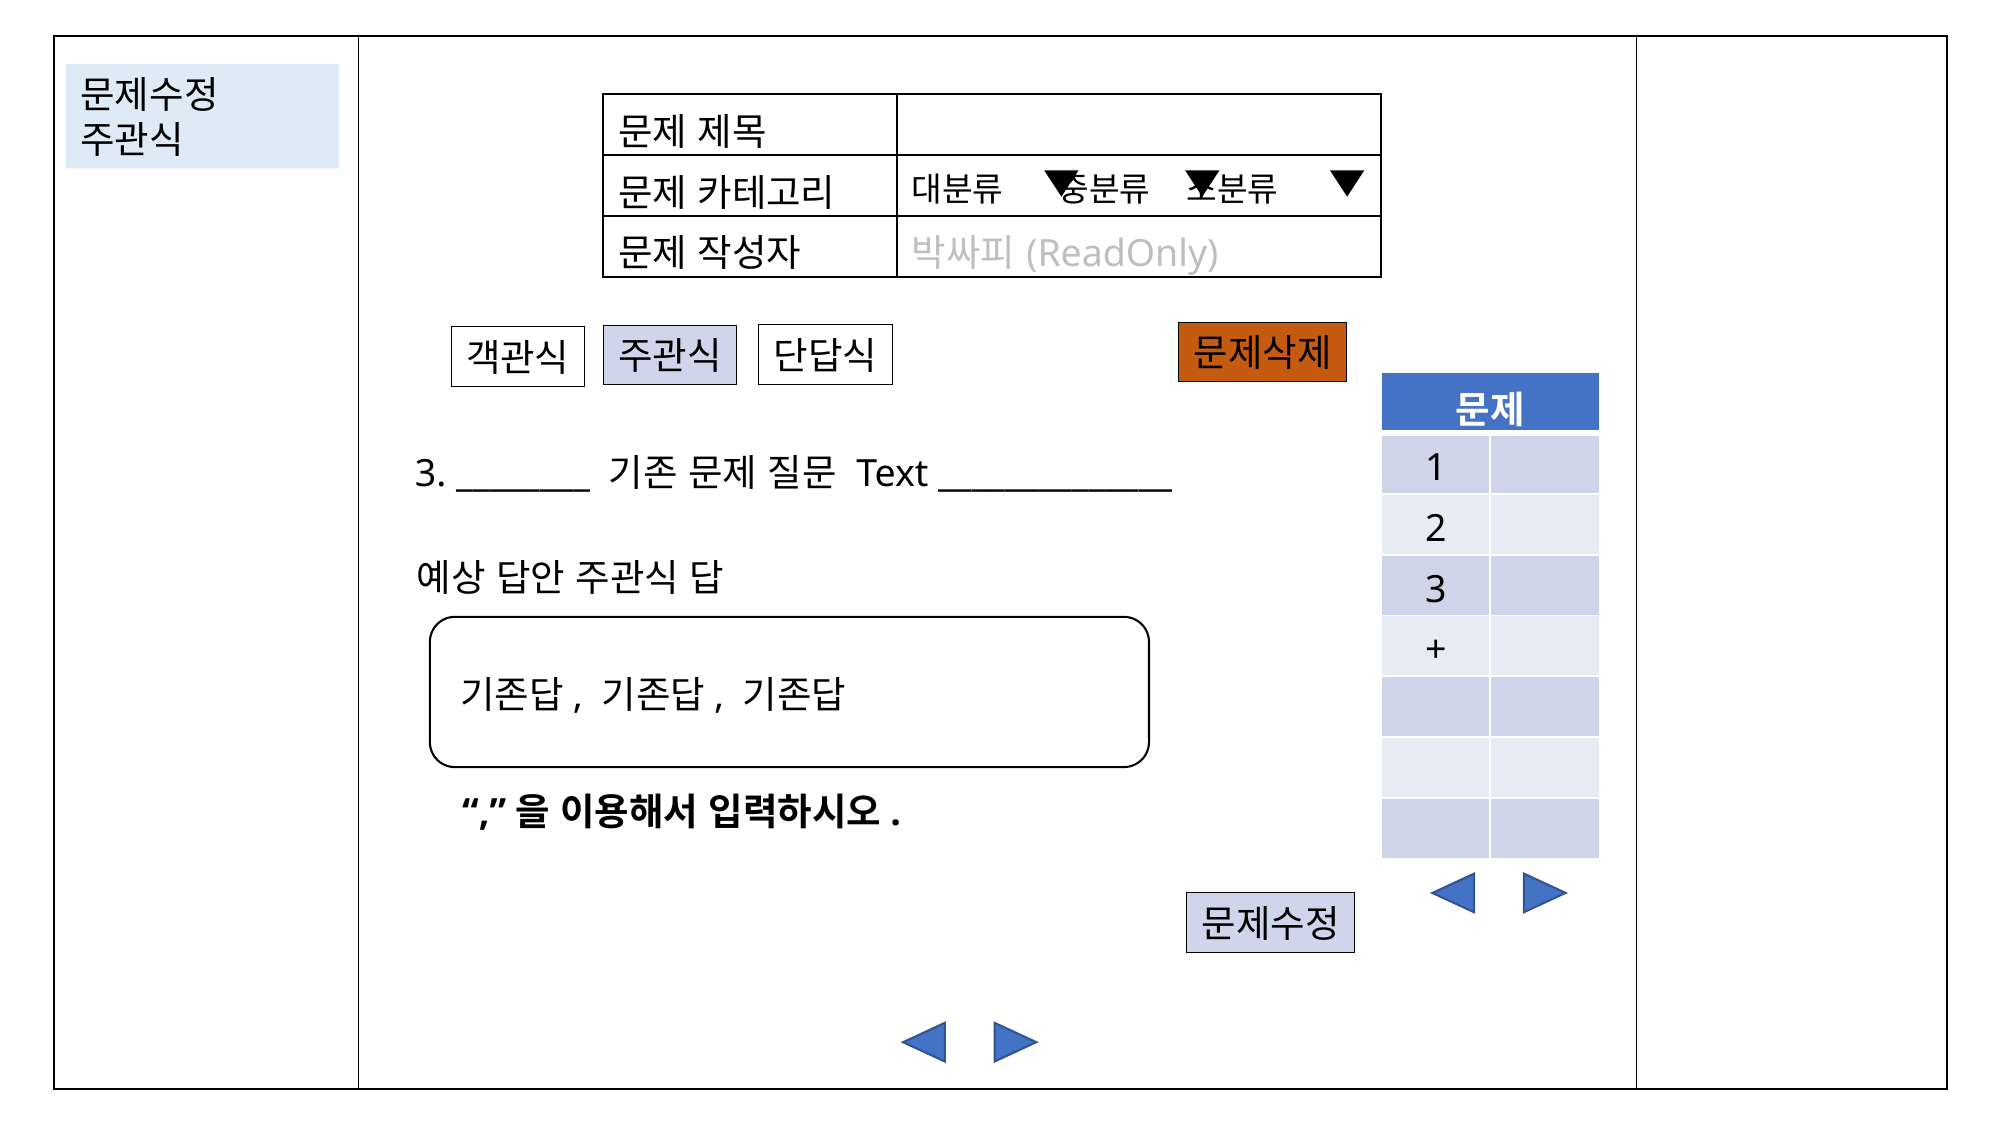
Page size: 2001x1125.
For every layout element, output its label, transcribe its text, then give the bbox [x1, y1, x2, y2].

table_cell [1491, 616, 1599, 675]
table_cell 1 [1382, 436, 1489, 493]
table_cell [1382, 799, 1489, 858]
table_cell [1382, 738, 1489, 797]
text_box [993, 1021, 1039, 1064]
table_cell [1491, 799, 1599, 858]
table_cell [1491, 738, 1599, 797]
text_box 객관식 [451, 326, 585, 387]
table_cell [1382, 677, 1489, 736]
text_box 예상 답안 주관식 답 [401, 501, 750, 606]
text_box [53, 35, 1948, 1090]
text_box 주관식 [603, 325, 737, 385]
text_box 기존답, 기존답, 기존답 [445, 618, 862, 724]
text_box [1044, 170, 1079, 197]
text_box 문제수정 [1186, 892, 1355, 953]
text_box [428, 615, 1151, 769]
table_cell 2 [1382, 495, 1489, 554]
text_box “,”을 이용해서 입력하시오. [447, 780, 917, 840]
table_header [898, 95, 1380, 154]
table_cell [1491, 556, 1599, 615]
table_cell [1491, 436, 1599, 493]
text_box [1522, 871, 1569, 914]
text_box 문제삭제 [1178, 322, 1347, 382]
table_header 문제 [1382, 373, 1599, 430]
table_cell 문제 작성자 [604, 217, 896, 276]
table_cell + [1382, 616, 1489, 675]
table_cell 대분류 중분류 소분류 [898, 156, 1380, 215]
table_cell 3 [1382, 556, 1489, 615]
text_box 3. ________ 기존 문제 질문 Text ______________ [400, 396, 1188, 502]
table_cell 문제 카테고리 [604, 156, 896, 215]
text_box 문제수정 주관식 [65, 63, 339, 169]
text_box [1330, 170, 1365, 197]
table_cell 박싸피(ReadOnly) [898, 217, 1380, 276]
text_box 단답식 [758, 324, 893, 385]
text_box [1429, 871, 1476, 914]
table_cell [1491, 677, 1599, 736]
table_cell [1491, 495, 1599, 554]
text_box [900, 1021, 946, 1064]
text_box [1185, 170, 1220, 197]
table_header 문제 제목 [604, 95, 896, 154]
